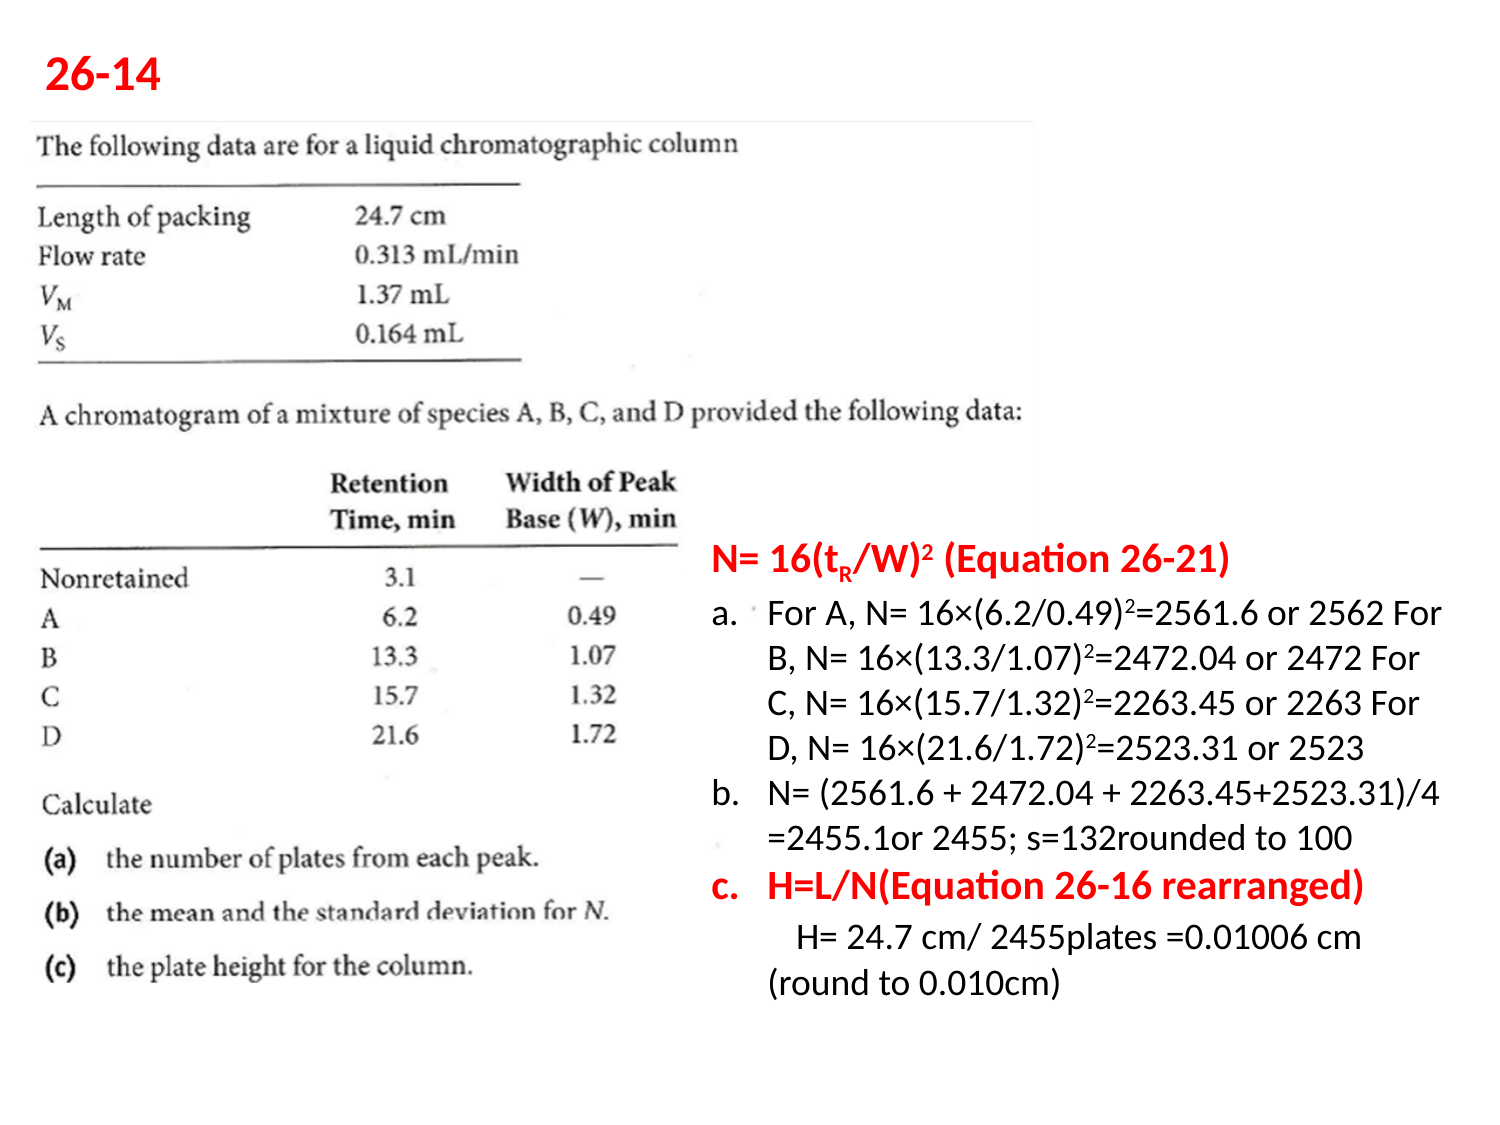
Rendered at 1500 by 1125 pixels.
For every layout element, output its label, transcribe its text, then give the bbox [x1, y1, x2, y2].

picture [30, 118, 1034, 983]
text_box 26-14 [30, 33, 417, 108]
text_box N= 16(tR/W)2 (Equation 26-21) For A, N= 16×(6.2/0.49)2=2561.6 or 2562 For B, N= 16×(13.3/1.07)2=2472.04 or 2472 For C, N= 16×(15.7/1.32)2=2263.45 or 2263 For D, N= 16×(21.6/1.72)2=2523.31 or 2523 N= (2561.6 + 2472.04 + 2263.45+2523.31)/4 =2455.1or 2455; s=132rounded to 100 H=L/N(Equation 26-16 rearranged) H= 24.7 cm/ 2455plates =0.01006 cm (round to 0.010cm) [696, 523, 1460, 1011]
